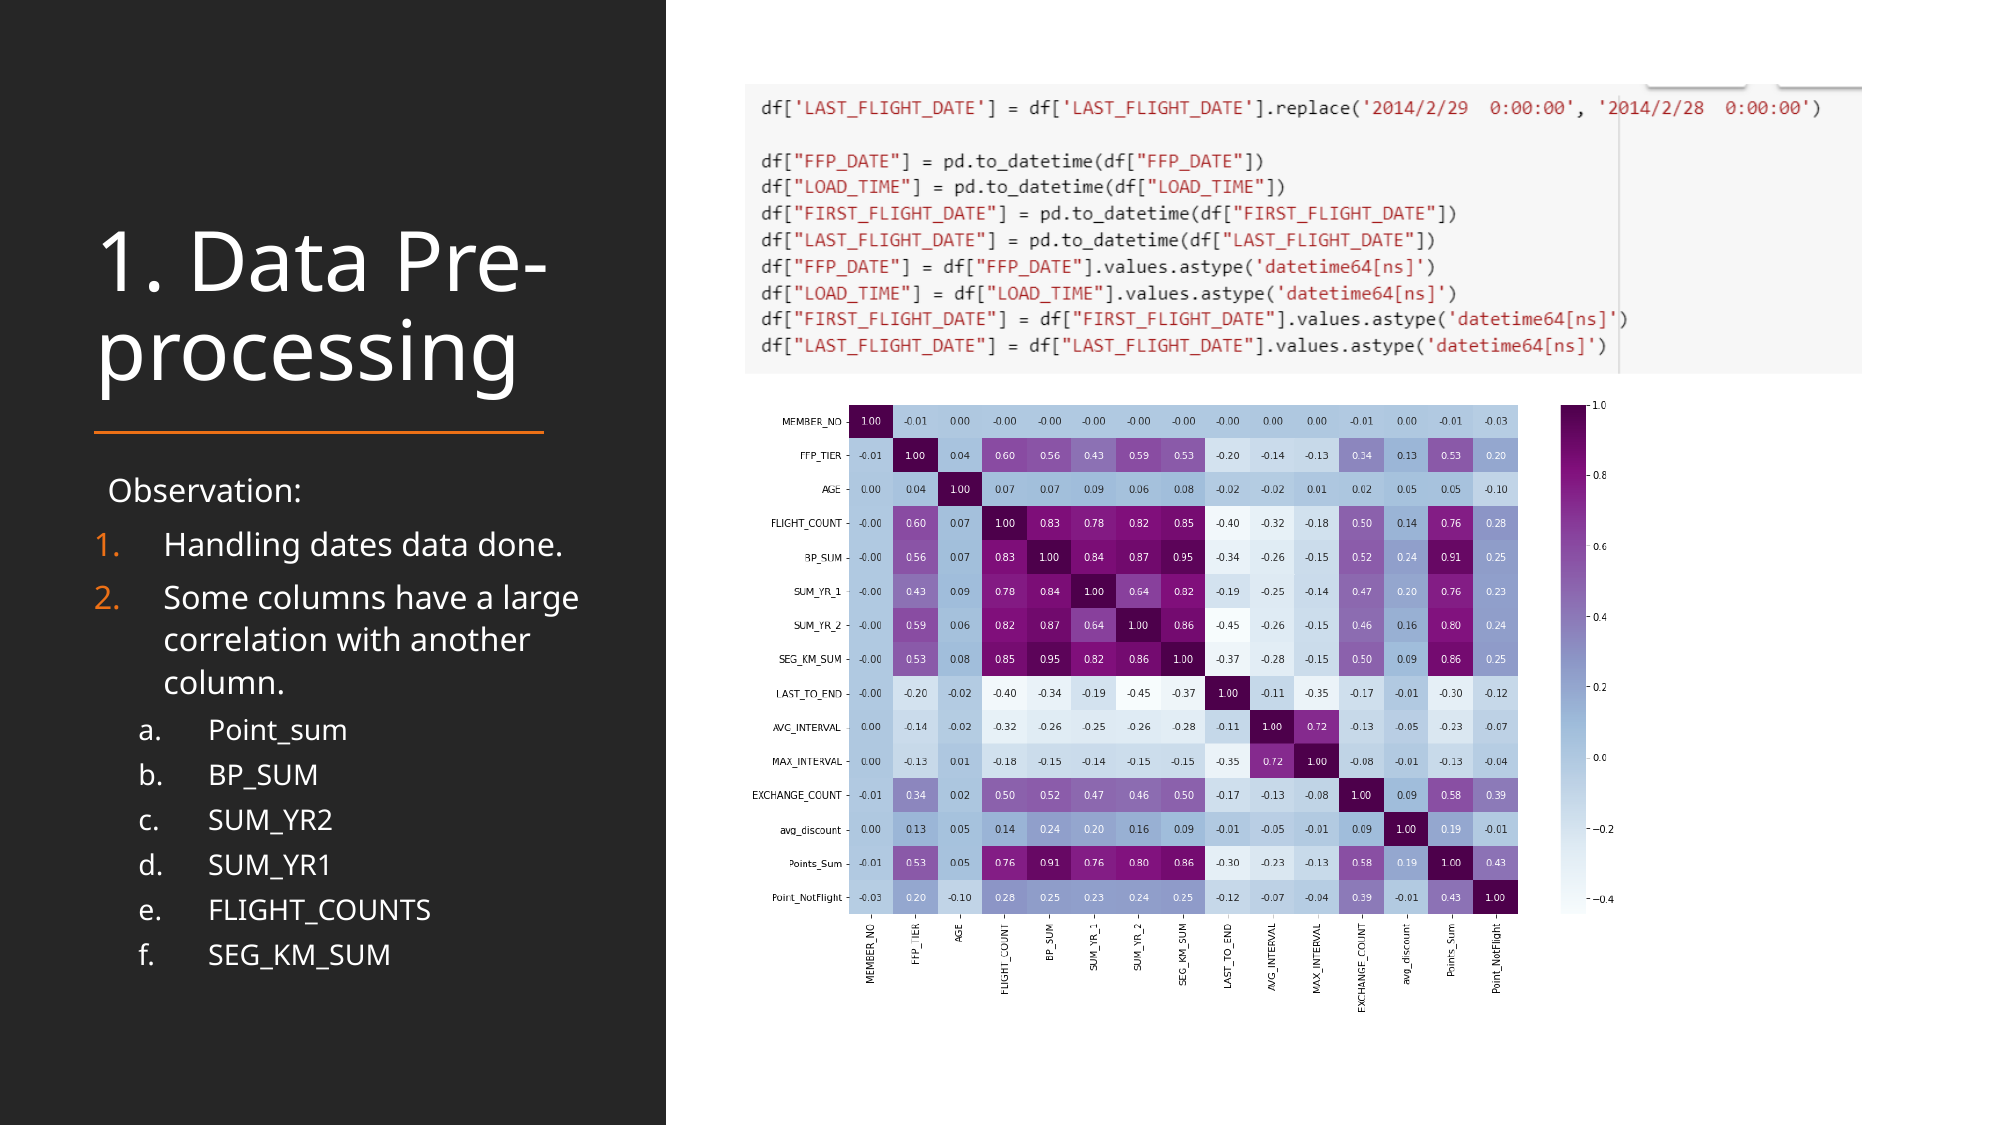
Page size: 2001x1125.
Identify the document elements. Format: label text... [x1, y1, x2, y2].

picture [745, 393, 1621, 1017]
text_box [0, 0, 666, 1125]
picture [745, 84, 1862, 375]
list Observation: Handling dates data done. Some columns have a large correlation with another column. Point_sum BP_SUM SUM_YR2 SUM_YR1 FLIGHT_COUNTS SEG_KM_SUM [93, 459, 587, 983]
title 1. Data Pre-processing [80, 84, 644, 407]
text_box [666, 0, 2000, 1125]
